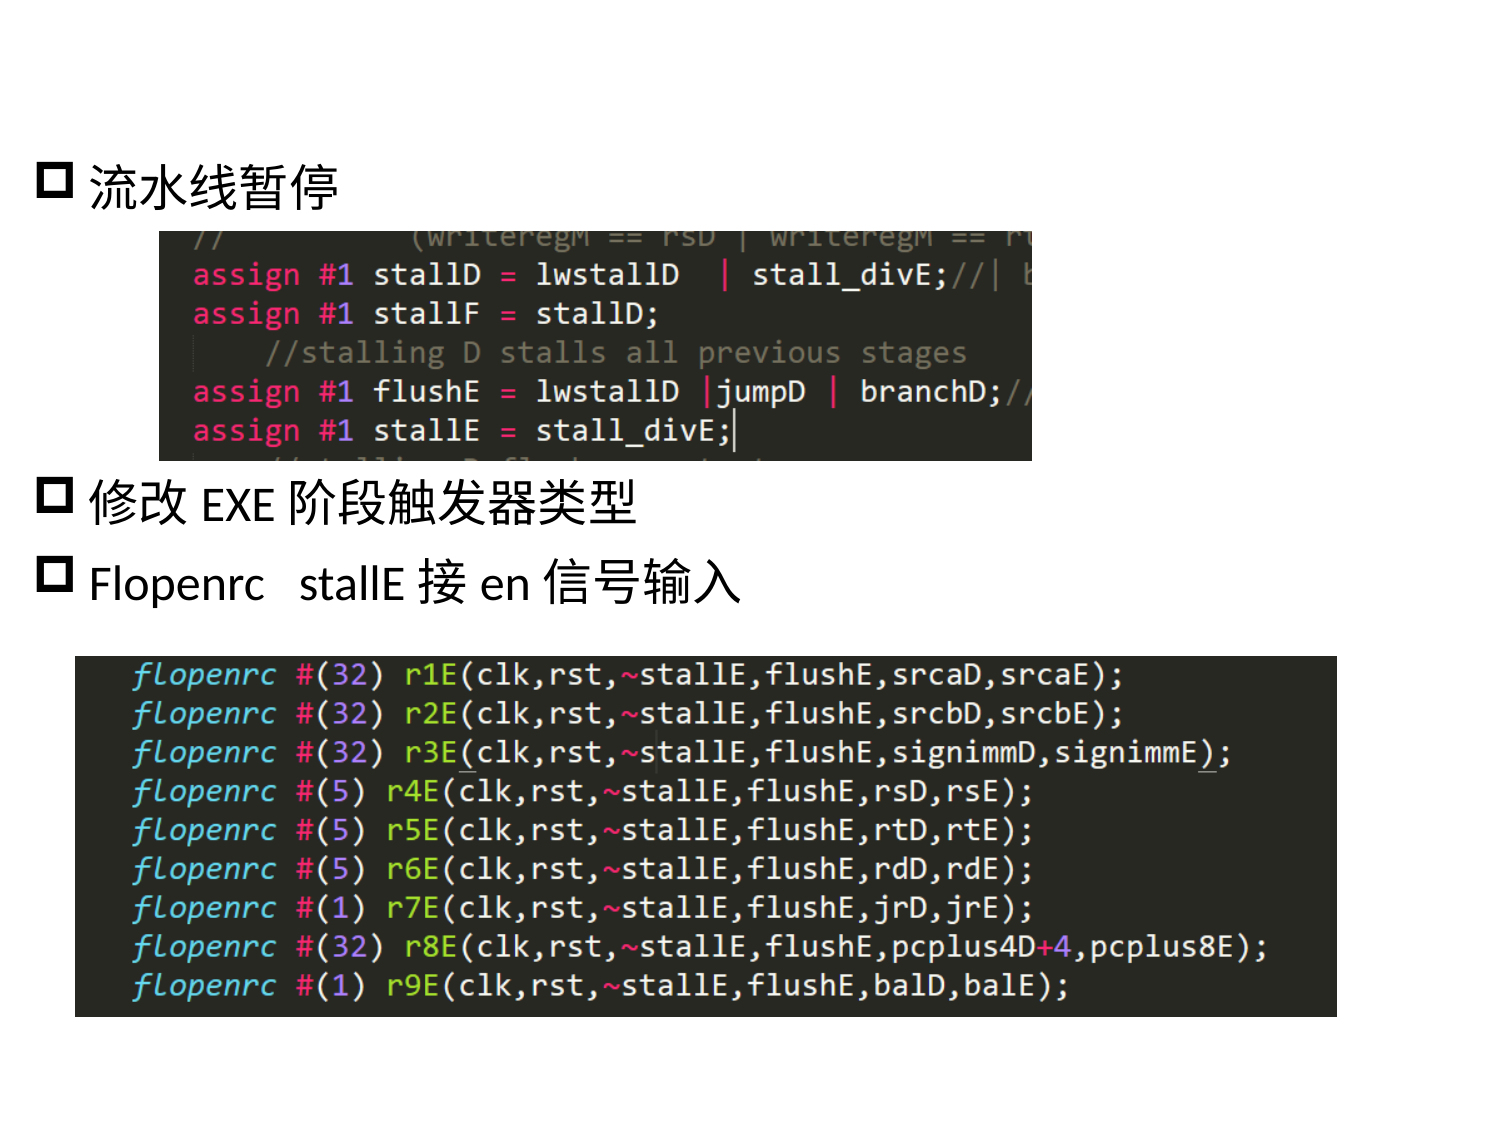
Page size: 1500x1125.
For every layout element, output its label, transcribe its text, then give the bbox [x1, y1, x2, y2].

picture [74, 656, 1337, 1018]
list 流水线暂停 修改EXE阶段触发器类型 Flopenrc stallE接en信号输入 [17, 149, 1483, 1005]
picture [159, 231, 1033, 461]
